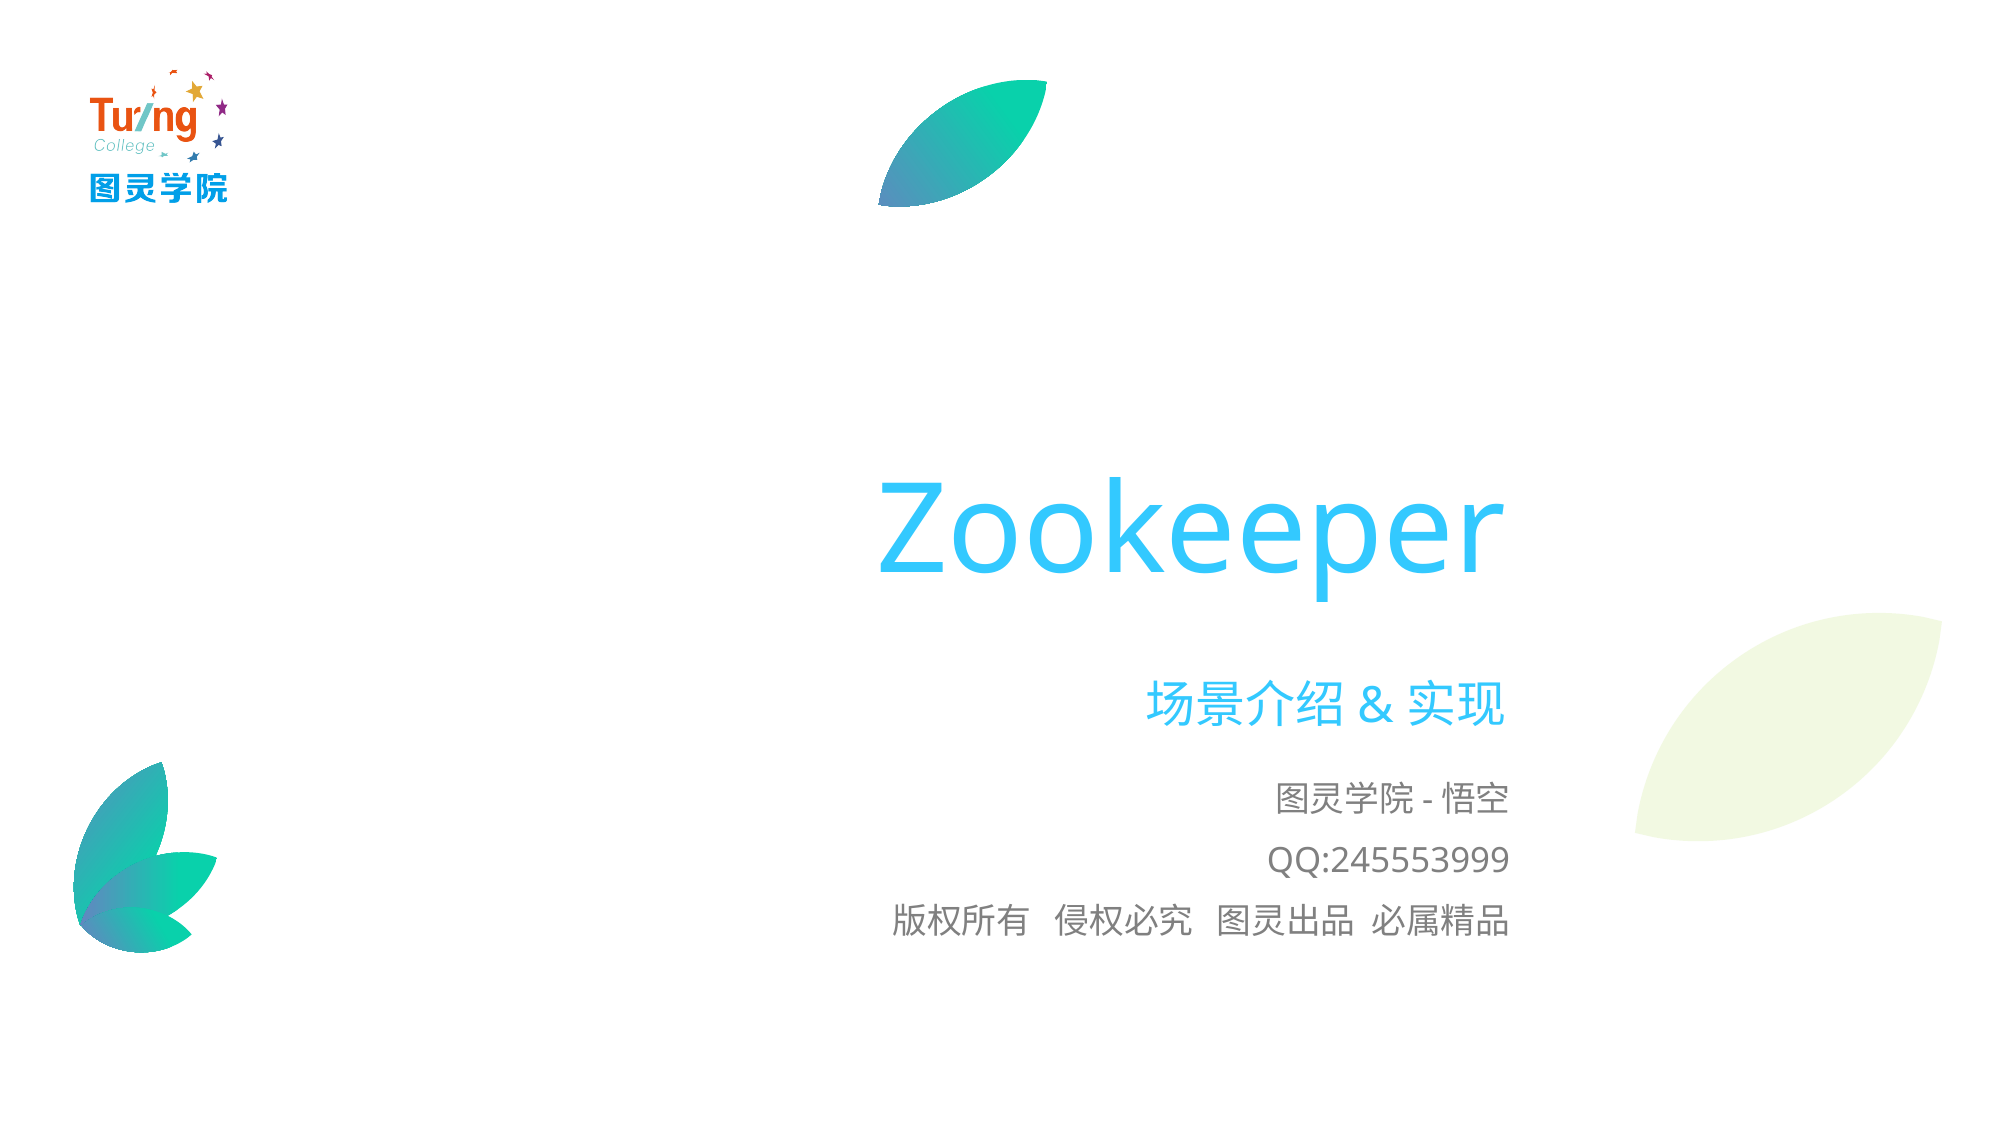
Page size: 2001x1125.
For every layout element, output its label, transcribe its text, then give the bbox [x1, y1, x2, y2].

subtitle 图灵学院-悟空 QQ:245553999 版权所有 侵权必究 图灵出品 必属精品 [251, 768, 1526, 949]
title Zookeeper 场景介绍&实现 [247, 394, 1522, 756]
picture [59, 48, 265, 224]
